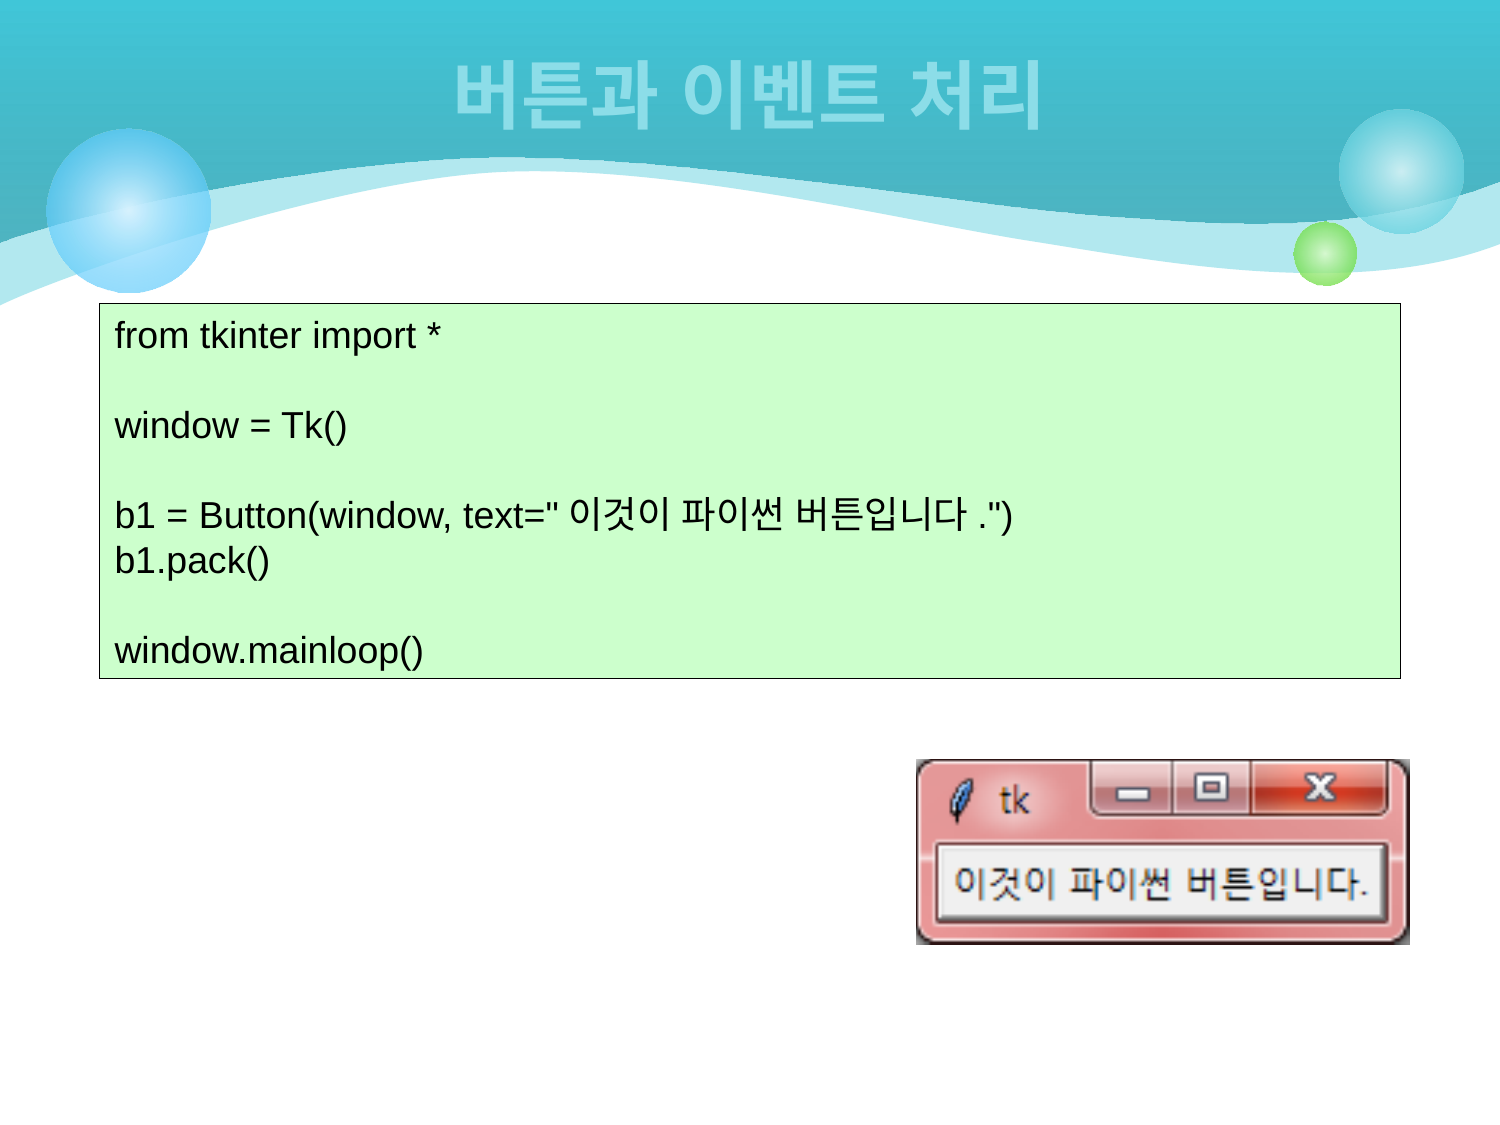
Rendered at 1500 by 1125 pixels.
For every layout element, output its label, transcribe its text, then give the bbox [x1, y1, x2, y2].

picture [915, 758, 1410, 945]
title 버튼과 이벤트 처리 [75, 0, 1425, 188]
text_box from tkinter import * window = Tk() b1 = Button(window, text="이것이 파이썬 버튼입니다.") b1.pack() window.mainloop() [99, 303, 1401, 679]
